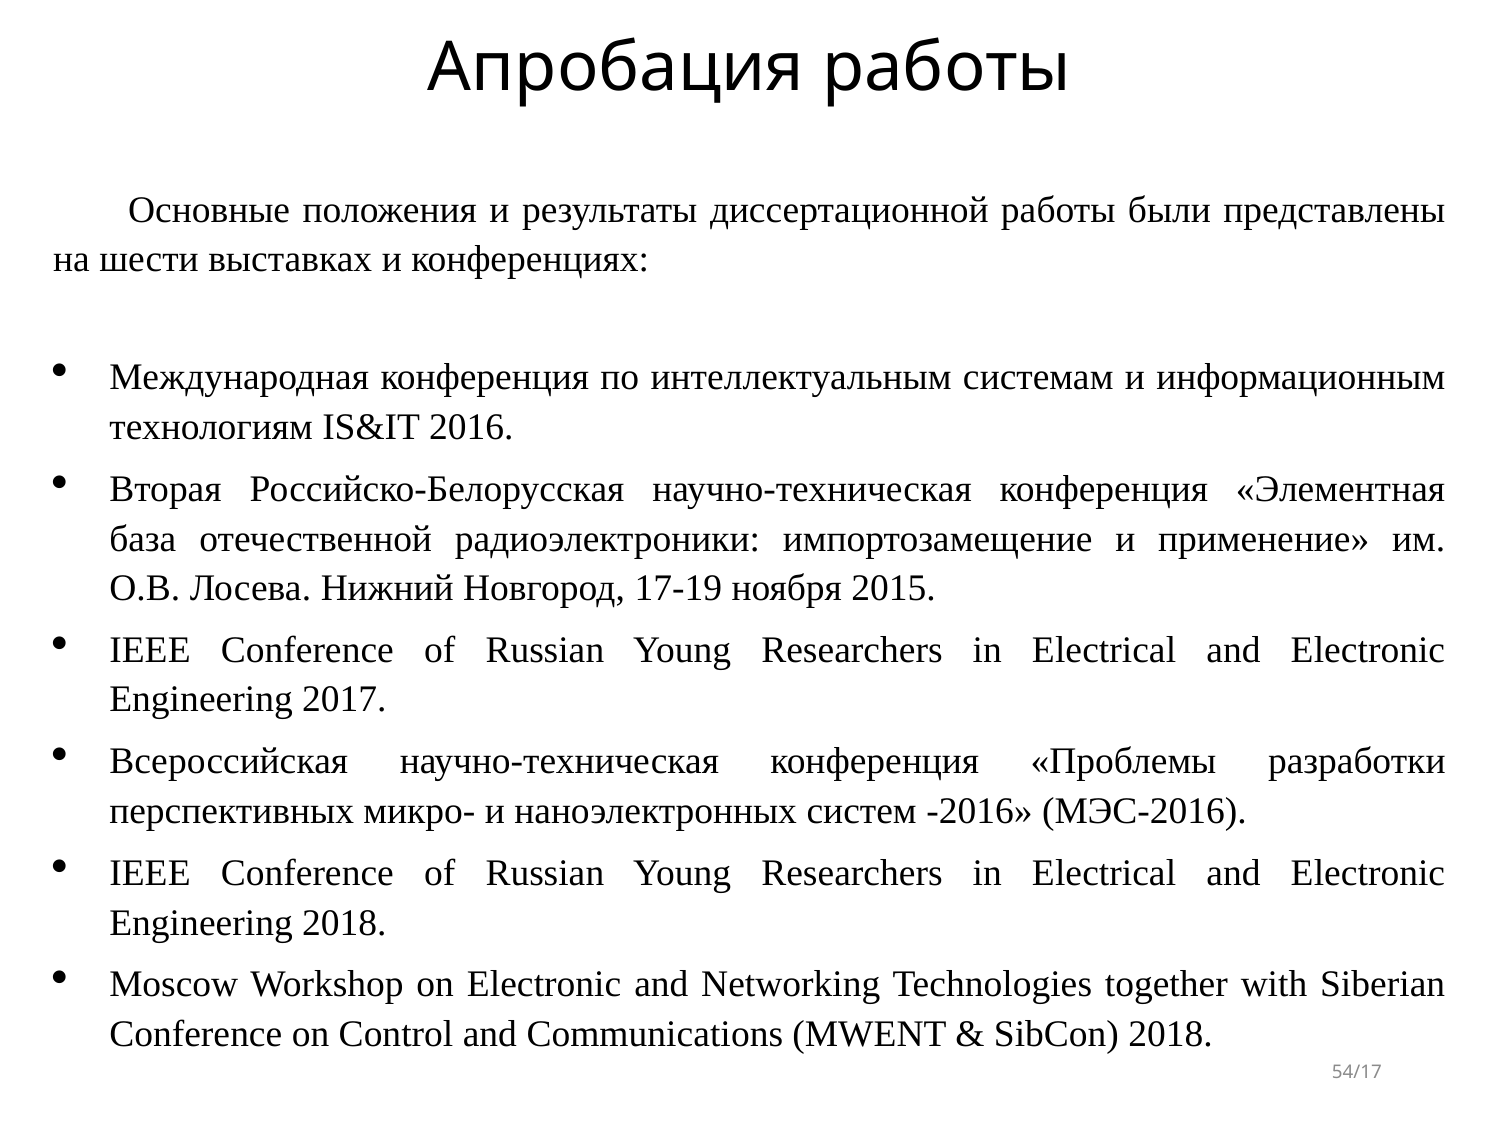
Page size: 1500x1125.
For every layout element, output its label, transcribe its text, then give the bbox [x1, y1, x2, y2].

slide_number 54/17 [1059, 1062, 1397, 1103]
title Апробация работы [103, 0, 1397, 137]
text_box Основные положения и результаты диссертационной работы были представлены на шести выставках и конференциях: Mеждународная конференция по интеллектуальным системам и информационным технологиям IS&IT 2016. Вторая Российско-Белорусская научно-техническая конференция «Элементная база отечественной радиоэлектроники: импортозамещение и применение» им. О.В. Лосева. Нижний Новгород, 17-19 ноября 2015. IEEE Conference of Russian Young Researchers in Electrical and Electronic Engineering 2017. Всероссийская научно-техническая конференция «Проблемы разработки перспективных микро- и наноэлектронных систем -2016» (МЭС-2016). IEEE Conference of Russian Young Researchers in Electrical and Electronic Engineering 2018. Moscow Workshop on Electronic and Networking Technologies together with Siberian Conference on Control and Communications (MWENT & SibCon) 2018. [38, 172, 1462, 1062]
